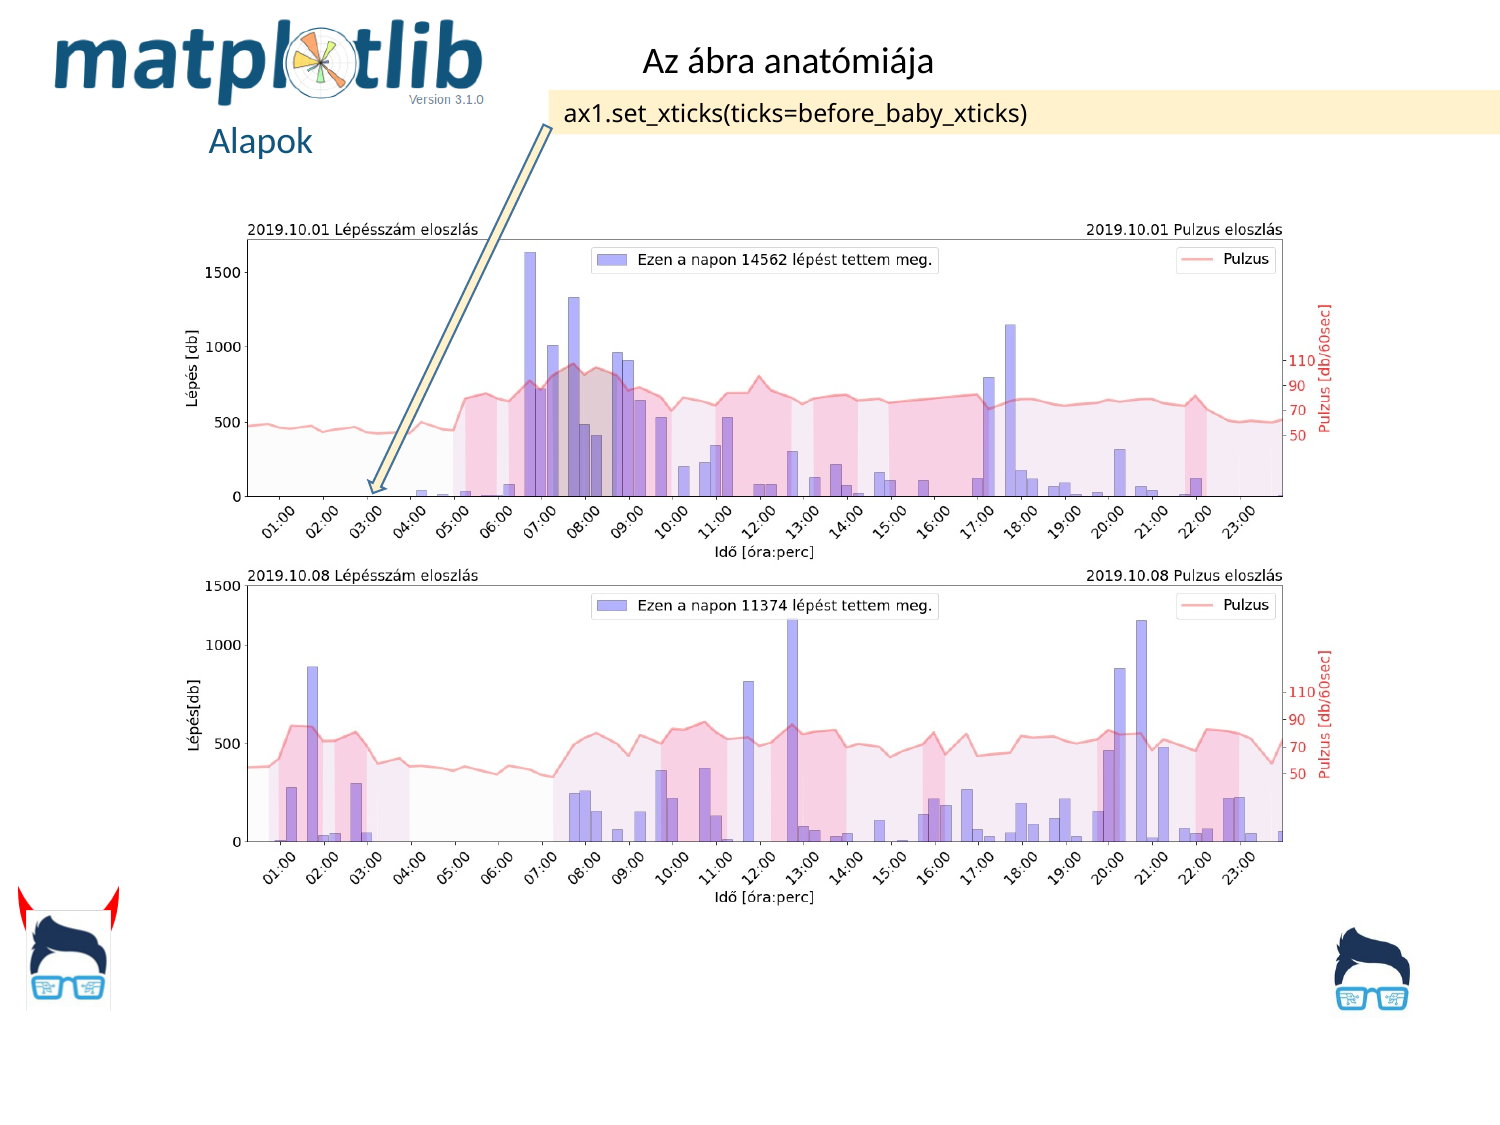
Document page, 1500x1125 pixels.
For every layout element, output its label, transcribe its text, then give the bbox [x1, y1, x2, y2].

picture [1330, 922, 1414, 1022]
text_box Alapok [193, 109, 348, 214]
text_box Az ábra anatómiája [627, 29, 1450, 89]
picture [176, 214, 1342, 914]
text_box [499, 123, 554, 214]
picture [0, 4, 542, 109]
text_box ax1.set_xticks(ticks=before_baby_xticks) [548, 89, 1500, 135]
picture [18, 885, 119, 1011]
